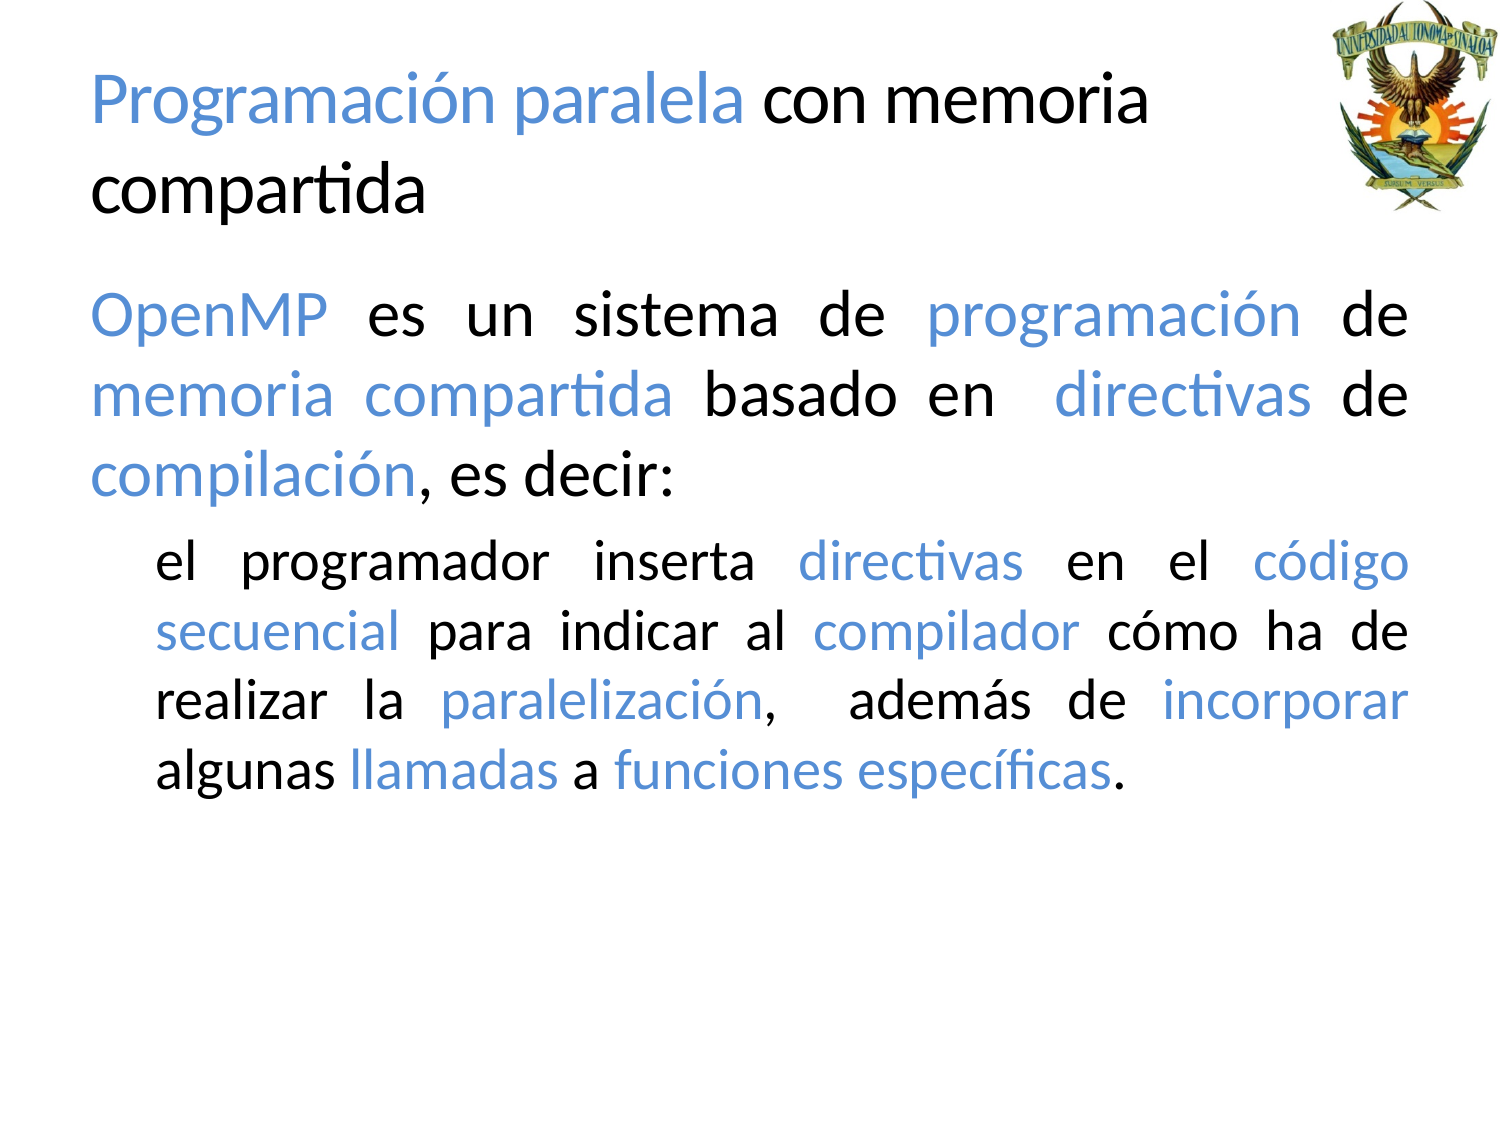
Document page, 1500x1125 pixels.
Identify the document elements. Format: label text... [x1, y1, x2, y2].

picture [1330, 0, 1500, 215]
list OpenMP es un sistema de programación de memoria compartida basado en directivas de compilación, es decir: el programador inserta directivas en el código secuencial para indicar al compilador cómo ha de realizar la paralelización, además de incorporar algunas llamadas a funciones específicas. [75, 262, 1425, 1005]
title Programación paralela con memoria compartida [75, 45, 1425, 233]
